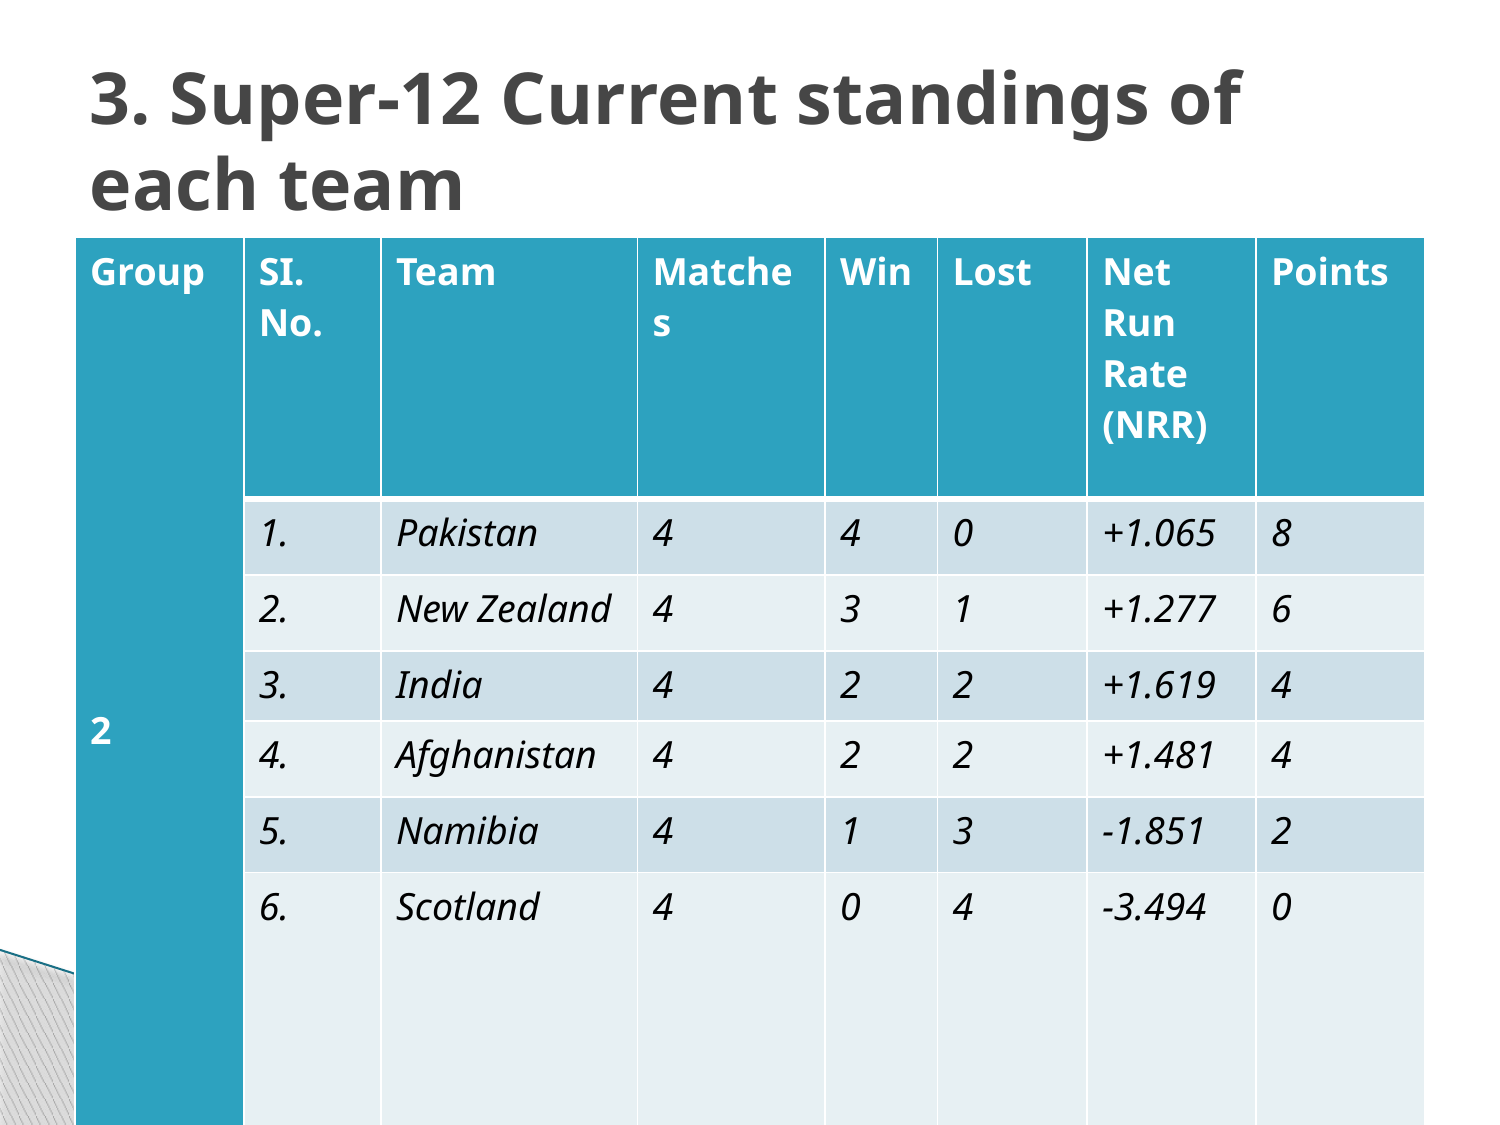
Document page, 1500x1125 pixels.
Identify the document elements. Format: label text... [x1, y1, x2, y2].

table_cell Afghanistan [382, 722, 637, 796]
table_header Net Run Rate (NRR) [1088, 238, 1255, 496]
table_cell 8 [1257, 502, 1424, 574]
table_cell India [382, 652, 637, 720]
table_cell 3. [245, 652, 380, 720]
table_cell 4 [638, 652, 824, 720]
table_cell 4 [938, 873, 1086, 1125]
table_cell +1.481 [1088, 722, 1255, 796]
table_cell 2 [938, 722, 1086, 796]
table_cell 4 [638, 798, 824, 872]
table_cell Pakistan [382, 502, 637, 574]
table_cell 3 [826, 576, 937, 650]
table_cell 4 [826, 502, 937, 574]
table_cell 3 [938, 798, 1086, 872]
table_cell Scotland [382, 873, 637, 1125]
table_cell 1 [938, 576, 1086, 650]
table_cell 1 [826, 798, 937, 872]
table_header Win [826, 238, 937, 496]
table_cell 4 [638, 873, 824, 1125]
table_cell -3.494 [1088, 873, 1255, 1125]
table_cell New Zealand [382, 576, 637, 650]
table_cell 2 [826, 722, 937, 796]
table_cell 0 [938, 502, 1086, 574]
table_cell Namibia [382, 798, 637, 872]
table_cell 4. [245, 722, 380, 796]
table_cell 4 [638, 576, 824, 650]
table_cell 6. [245, 873, 380, 1125]
table_cell +1.065 [1088, 502, 1255, 574]
table_cell 6 [1257, 576, 1424, 650]
table_header Points [1257, 238, 1424, 496]
table_cell 2 [938, 652, 1086, 720]
table_cell 5. [245, 798, 380, 872]
table_cell 0 [826, 873, 937, 1125]
table_header Matches [638, 238, 824, 496]
table_header SI. No. [245, 238, 380, 496]
table_cell 4 [638, 502, 824, 574]
table_cell 1. [245, 502, 380, 574]
table_cell -1.851 [1088, 798, 1255, 872]
table_cell 2. [245, 576, 380, 650]
table_cell 2 [1257, 798, 1424, 872]
table_cell +1.619 [1088, 652, 1255, 720]
table_cell 4 [1257, 652, 1424, 720]
table_cell +1.277 [1088, 576, 1255, 650]
table_cell 0 [1257, 873, 1424, 1125]
title 3. Super-12 Current standings of each team [75, 45, 1425, 233]
table_header Team [382, 238, 637, 496]
table_cell 4 [638, 722, 824, 796]
table_cell 4 [1257, 722, 1424, 796]
table_header Lost [938, 238, 1086, 496]
table_header Group 2 [76, 238, 243, 1125]
table_cell 2 [826, 652, 937, 720]
